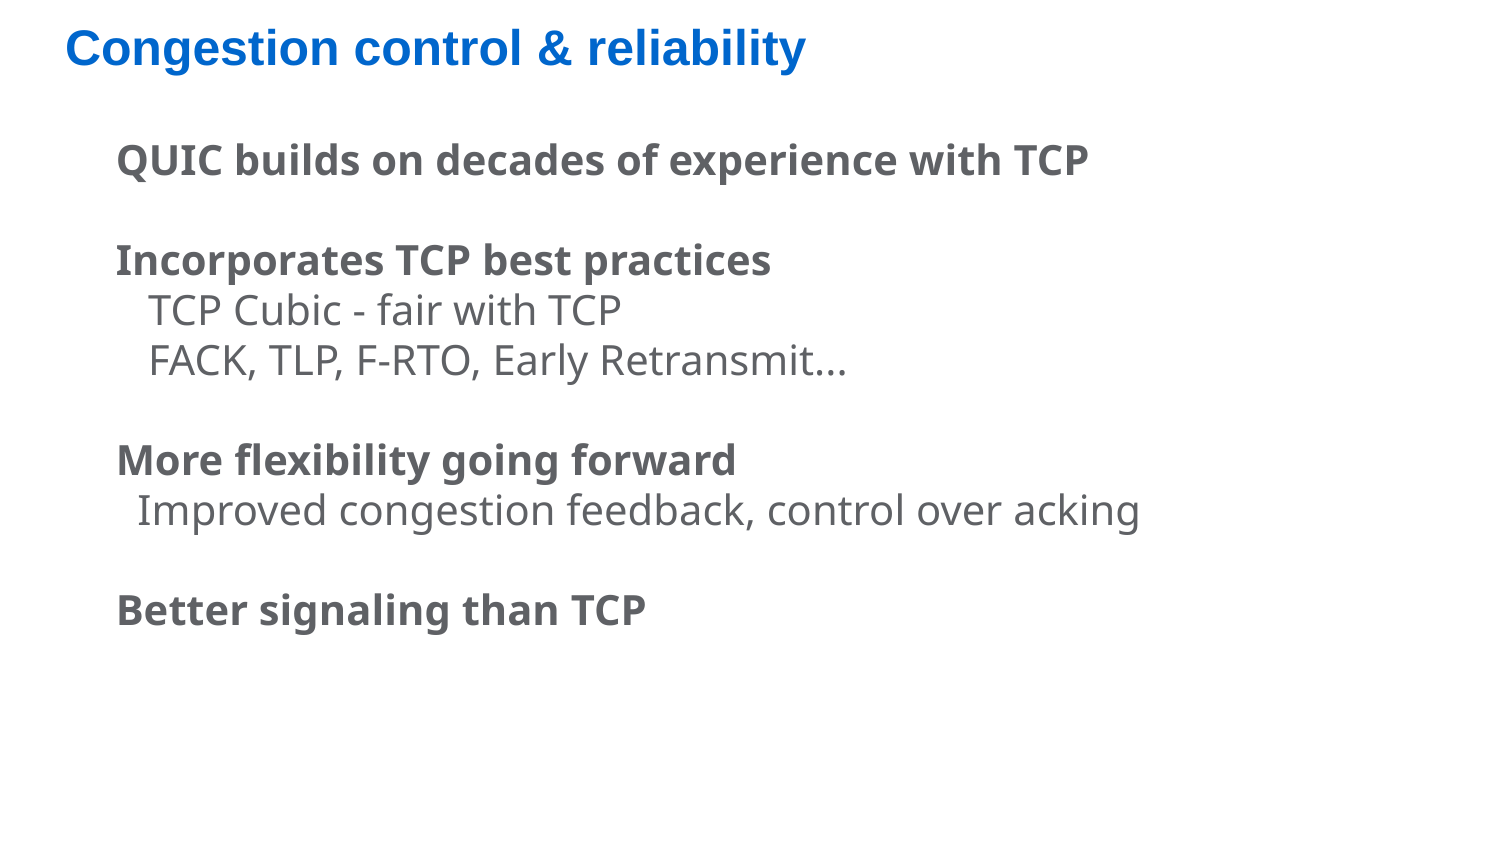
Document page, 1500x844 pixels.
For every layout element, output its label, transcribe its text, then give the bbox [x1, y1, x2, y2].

text_box QUIC builds on decades of experience with TCP Incorporates TCP best practices TCP Cubic - fair with TCP FACK, TLP, F-RTO, Early Retransmit... More flexibility going forward Improved congestion feedback, control over acking Better signaling than TCP [100, 118, 1470, 767]
title Congestion control & reliability [50, 0, 923, 143]
